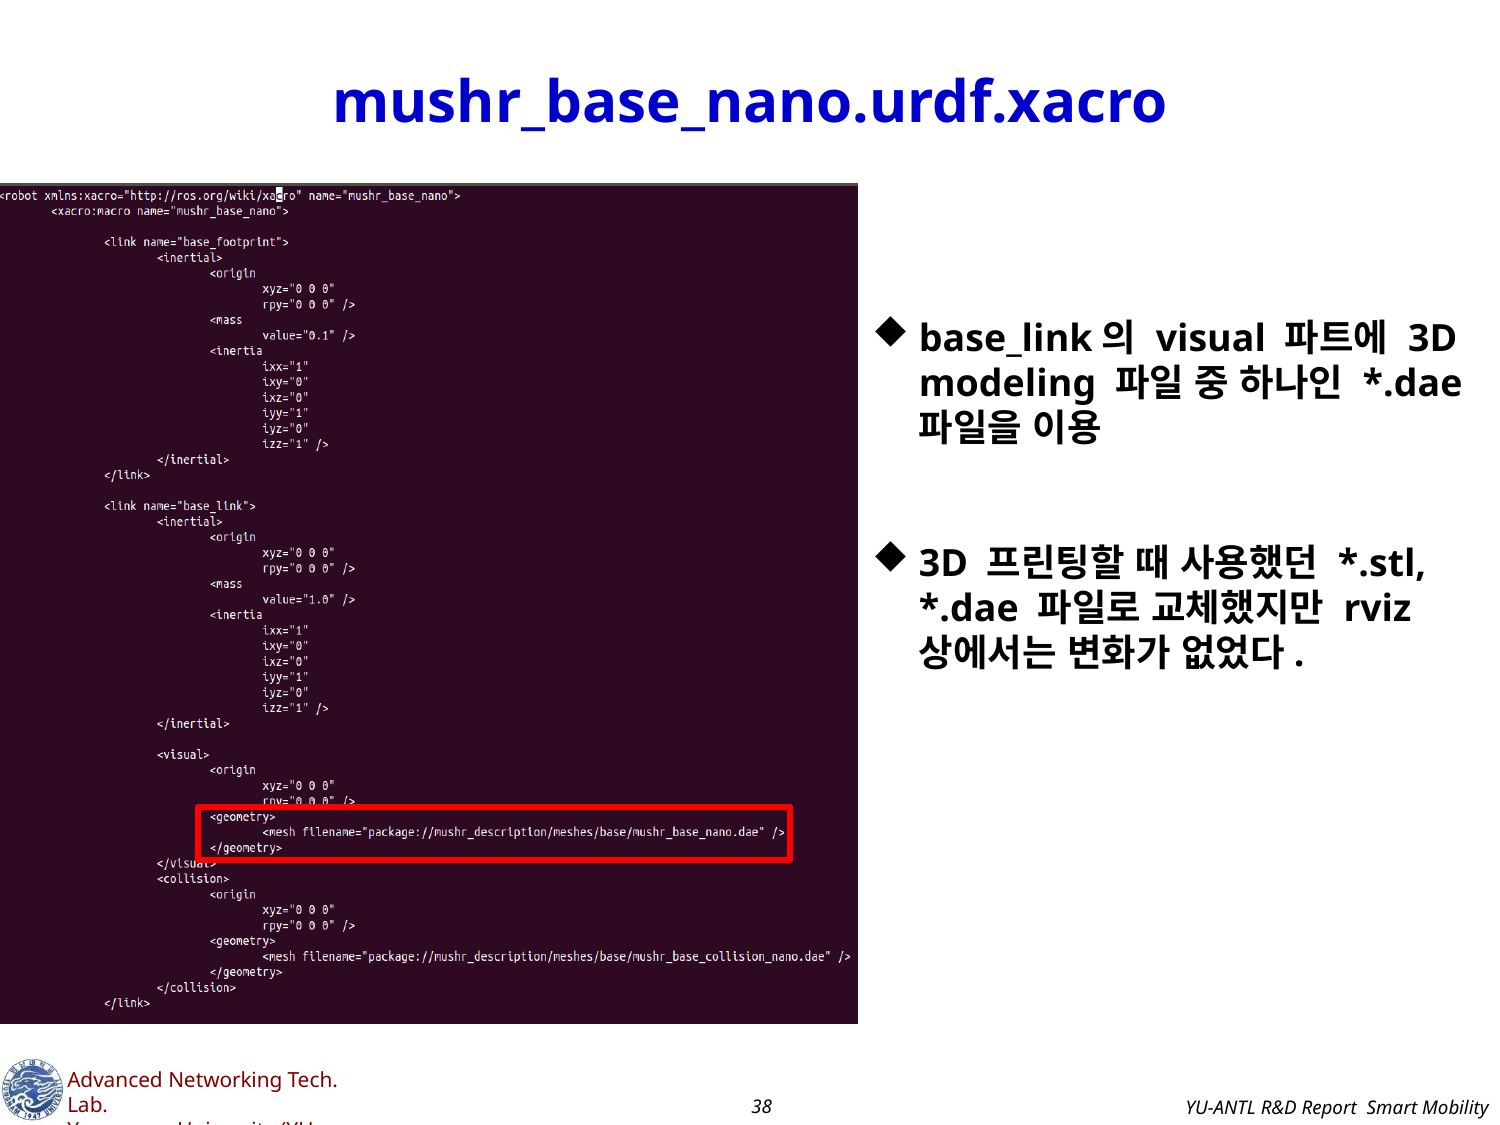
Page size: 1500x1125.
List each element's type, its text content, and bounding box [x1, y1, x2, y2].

title mushr_base_nano.urdf.xacro [74, 44, 1426, 154]
text_box base_link의 visual 파트에 3D modeling 파일 중 하나인 *.dae파일을 이용 3D 프린팅할 때 사용했던 *.stl, *.dae 파일로 교체했지만 rviz 상에서는 변화가 없었다. [862, 306, 1500, 681]
picture [0, 183, 858, 1024]
picture [0, 1057, 66, 1124]
